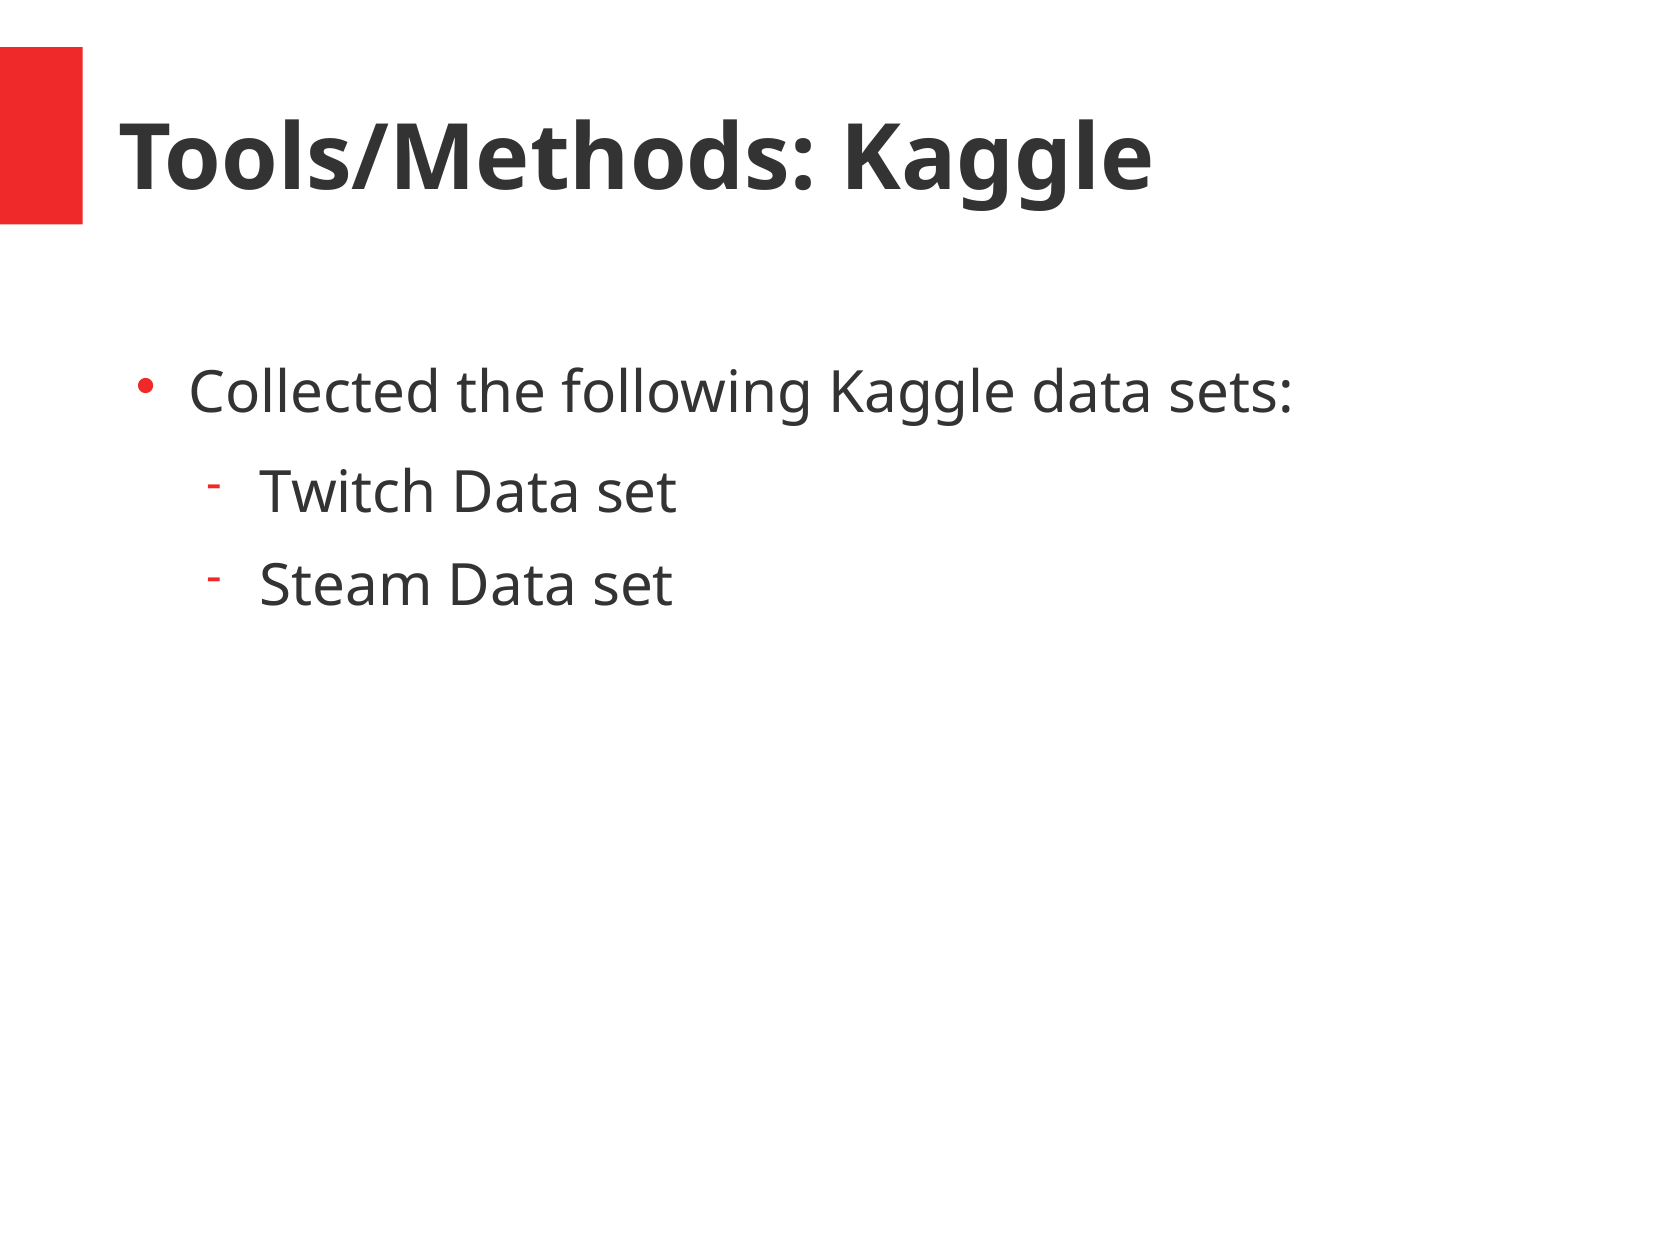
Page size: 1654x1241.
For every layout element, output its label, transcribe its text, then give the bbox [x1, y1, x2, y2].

text_box Collected the following Kaggle data sets: Twitch Data set Steam Data set [118, 354, 1536, 1074]
text_box Tools/Methods: Kaggle [118, 49, 1571, 257]
